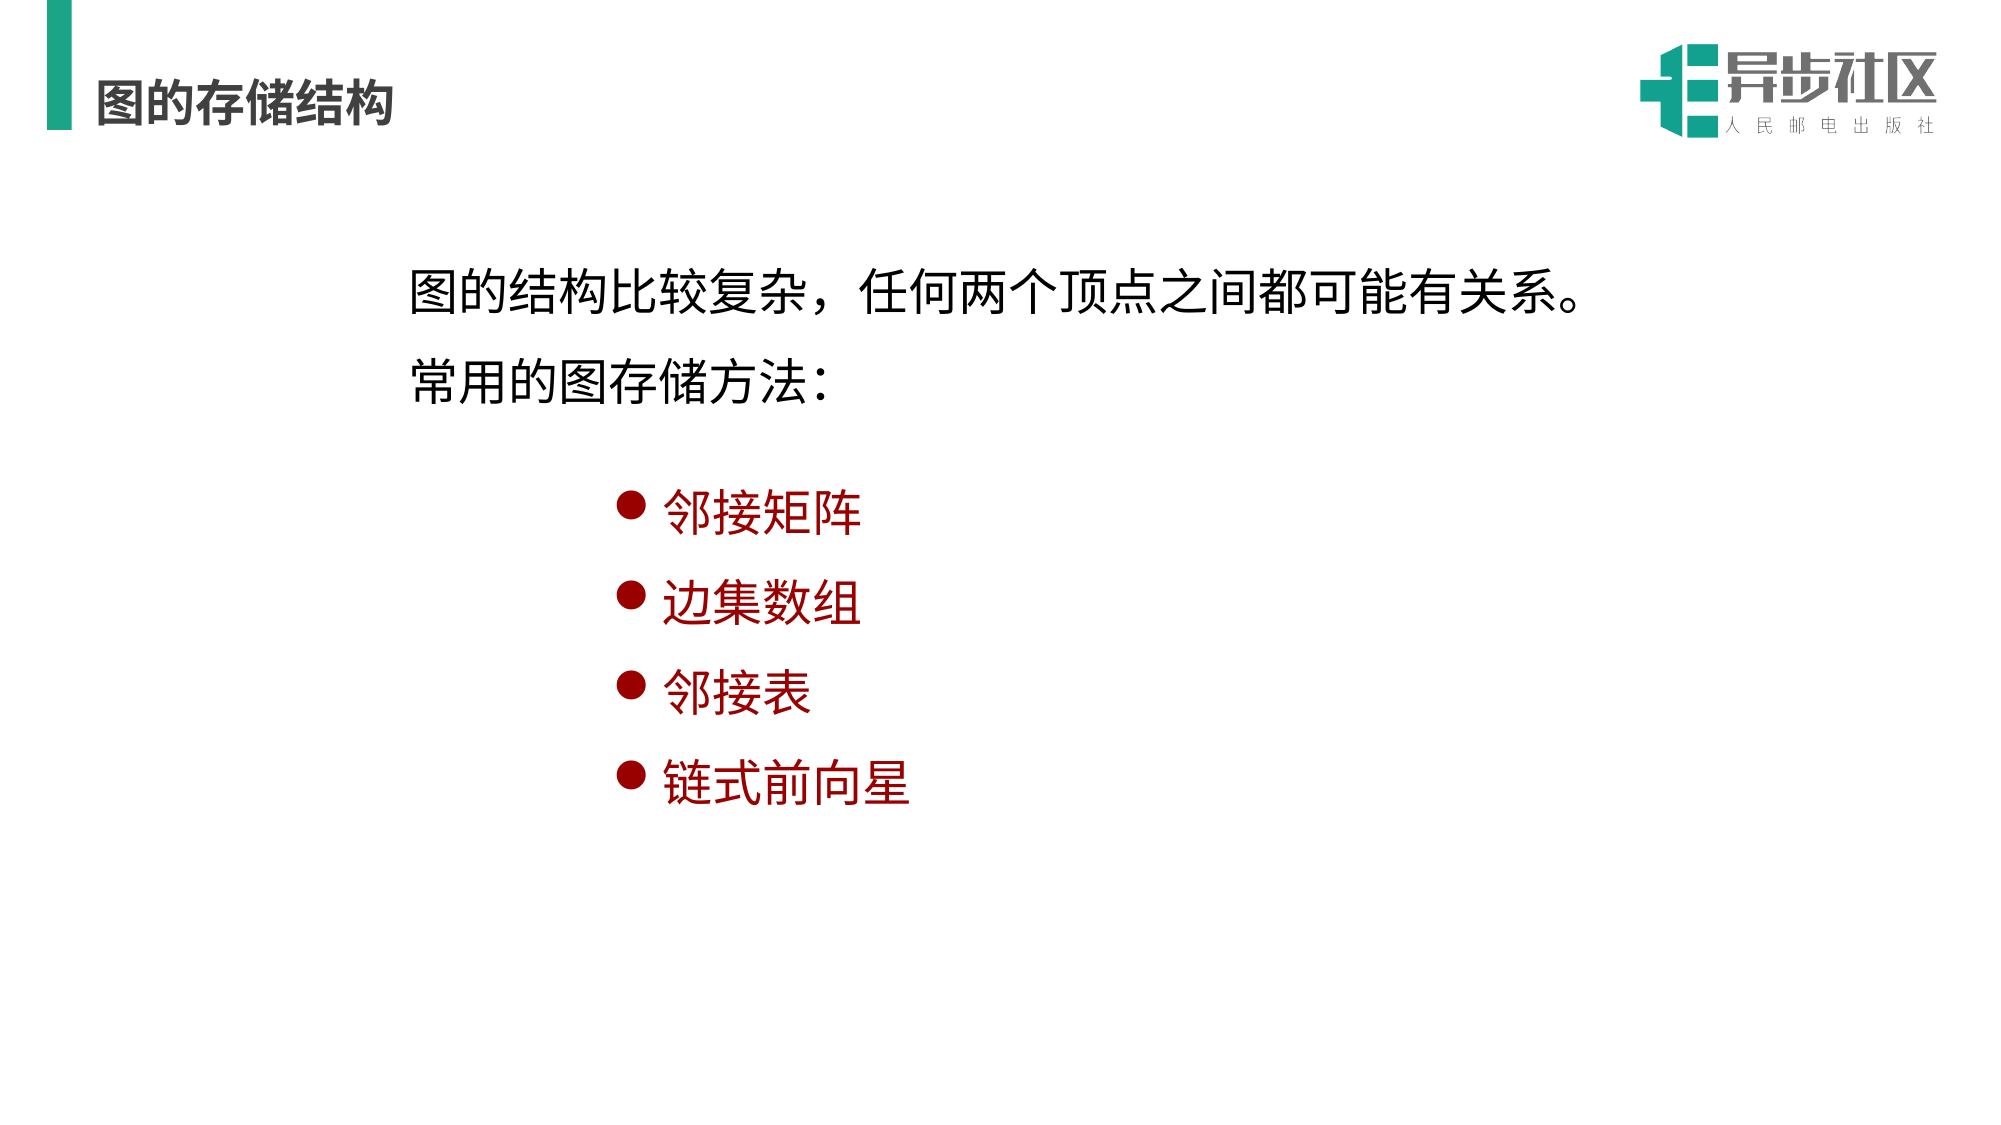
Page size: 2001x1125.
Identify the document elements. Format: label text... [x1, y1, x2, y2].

text_box [46, 0, 73, 131]
text_box 图的结构比较复杂，任何两个顶点之间都可能有关系。 常用的图存储方法： [287, 222, 1713, 418]
text_box 图的存储结构 [80, 64, 492, 139]
picture [1639, 36, 1948, 151]
text_box 邻接矩阵 边集数组 邻接表 链式前向星 [491, 443, 1227, 819]
